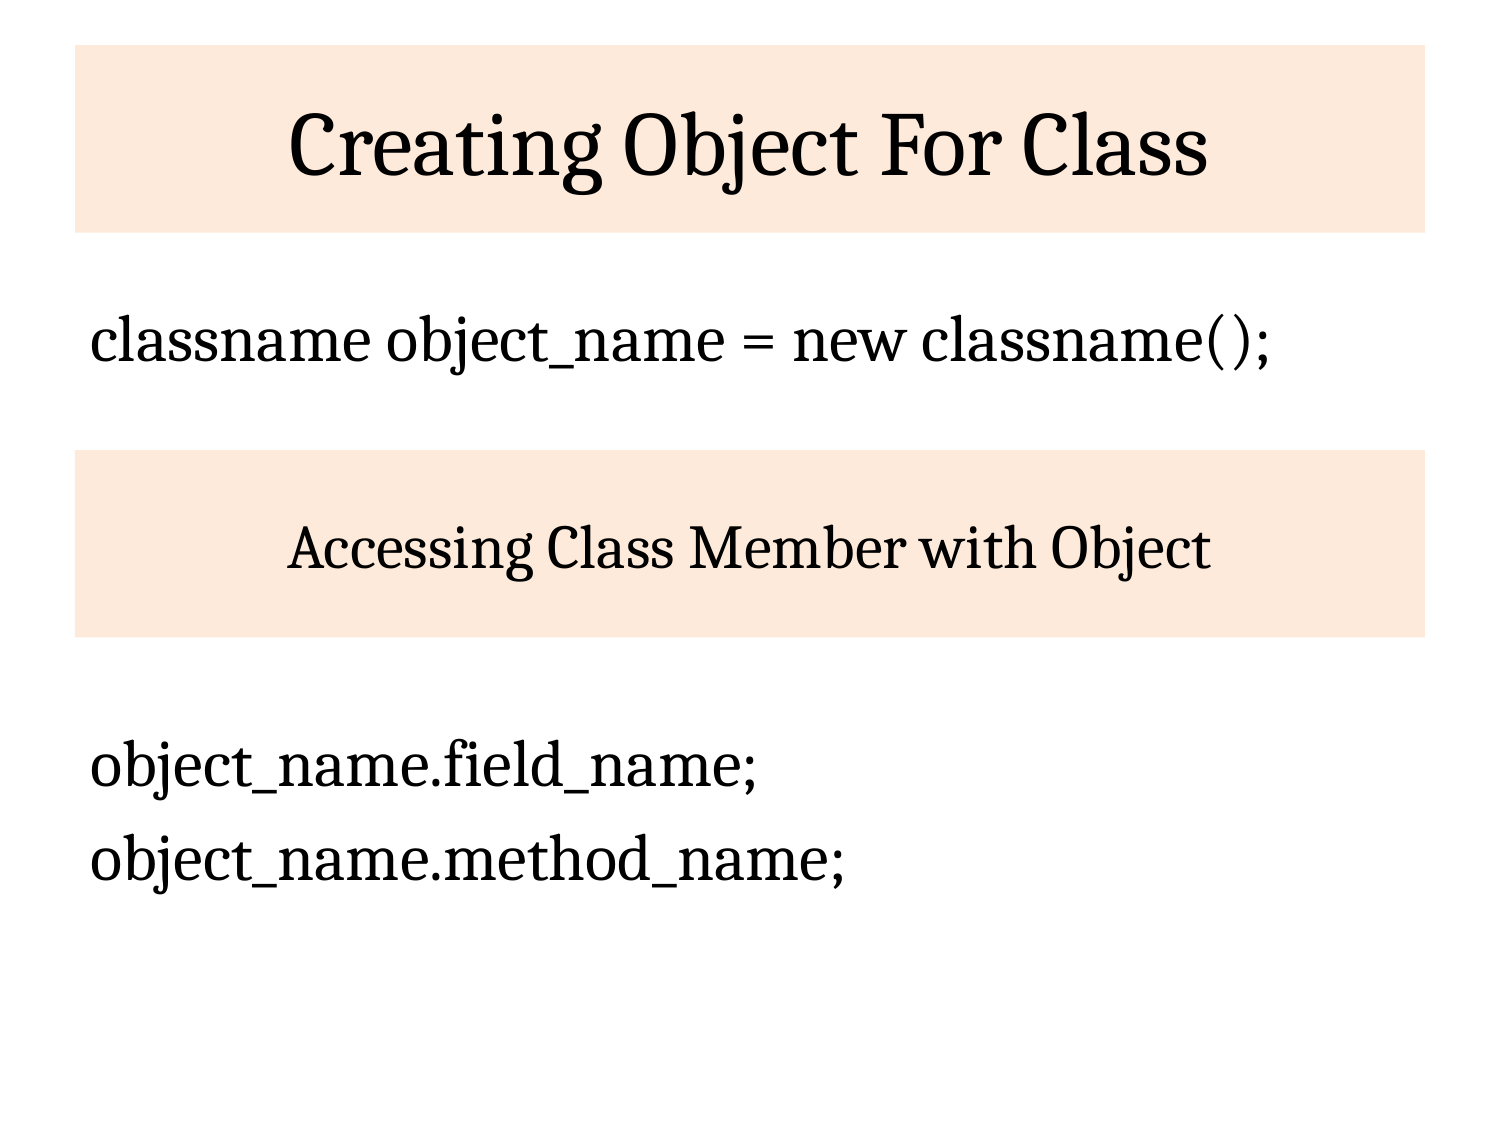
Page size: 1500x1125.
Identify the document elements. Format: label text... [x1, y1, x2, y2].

text_box Accessing Class Member with Object [74, 450, 1425, 638]
title Creating Object For Class [75, 45, 1425, 233]
list classname object_name = new classname(); [75, 287, 1425, 413]
text_box object_name.field_name; object_name.method_name; [74, 712, 1425, 913]
